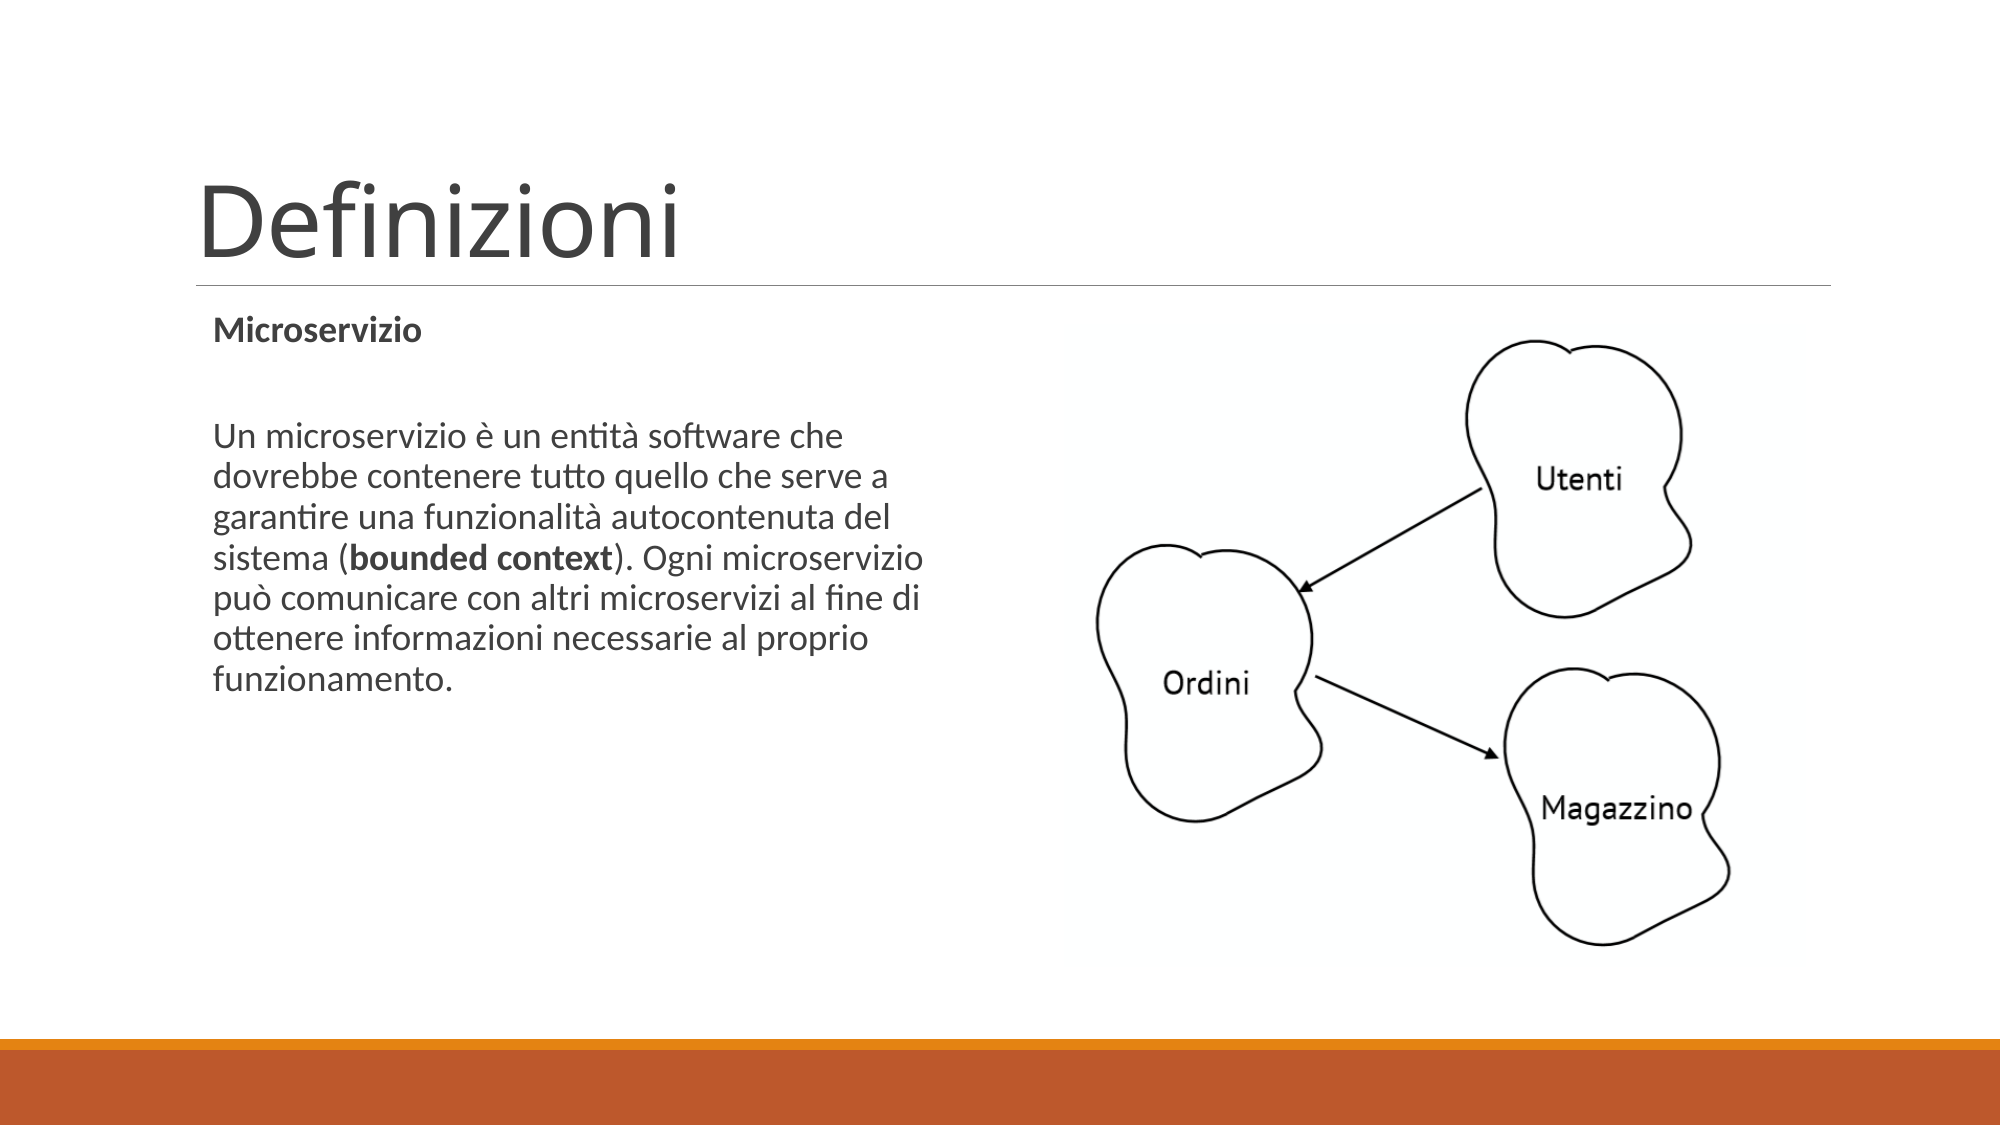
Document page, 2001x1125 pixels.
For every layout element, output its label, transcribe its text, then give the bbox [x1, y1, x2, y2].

picture [1063, 324, 1806, 968]
title Definizioni [180, 47, 1830, 285]
list Microservizio Un microservizio è un entità software che dovrebbe contenere tutto quello che serve a garantire una funzionalità autocontenuta del sistema (bounded context). Ogni microservizio può comunicare con altri microservizi al ﬁne di ottenere informazioni necessarie al proprio funzionamento. [180, 302, 955, 912]
